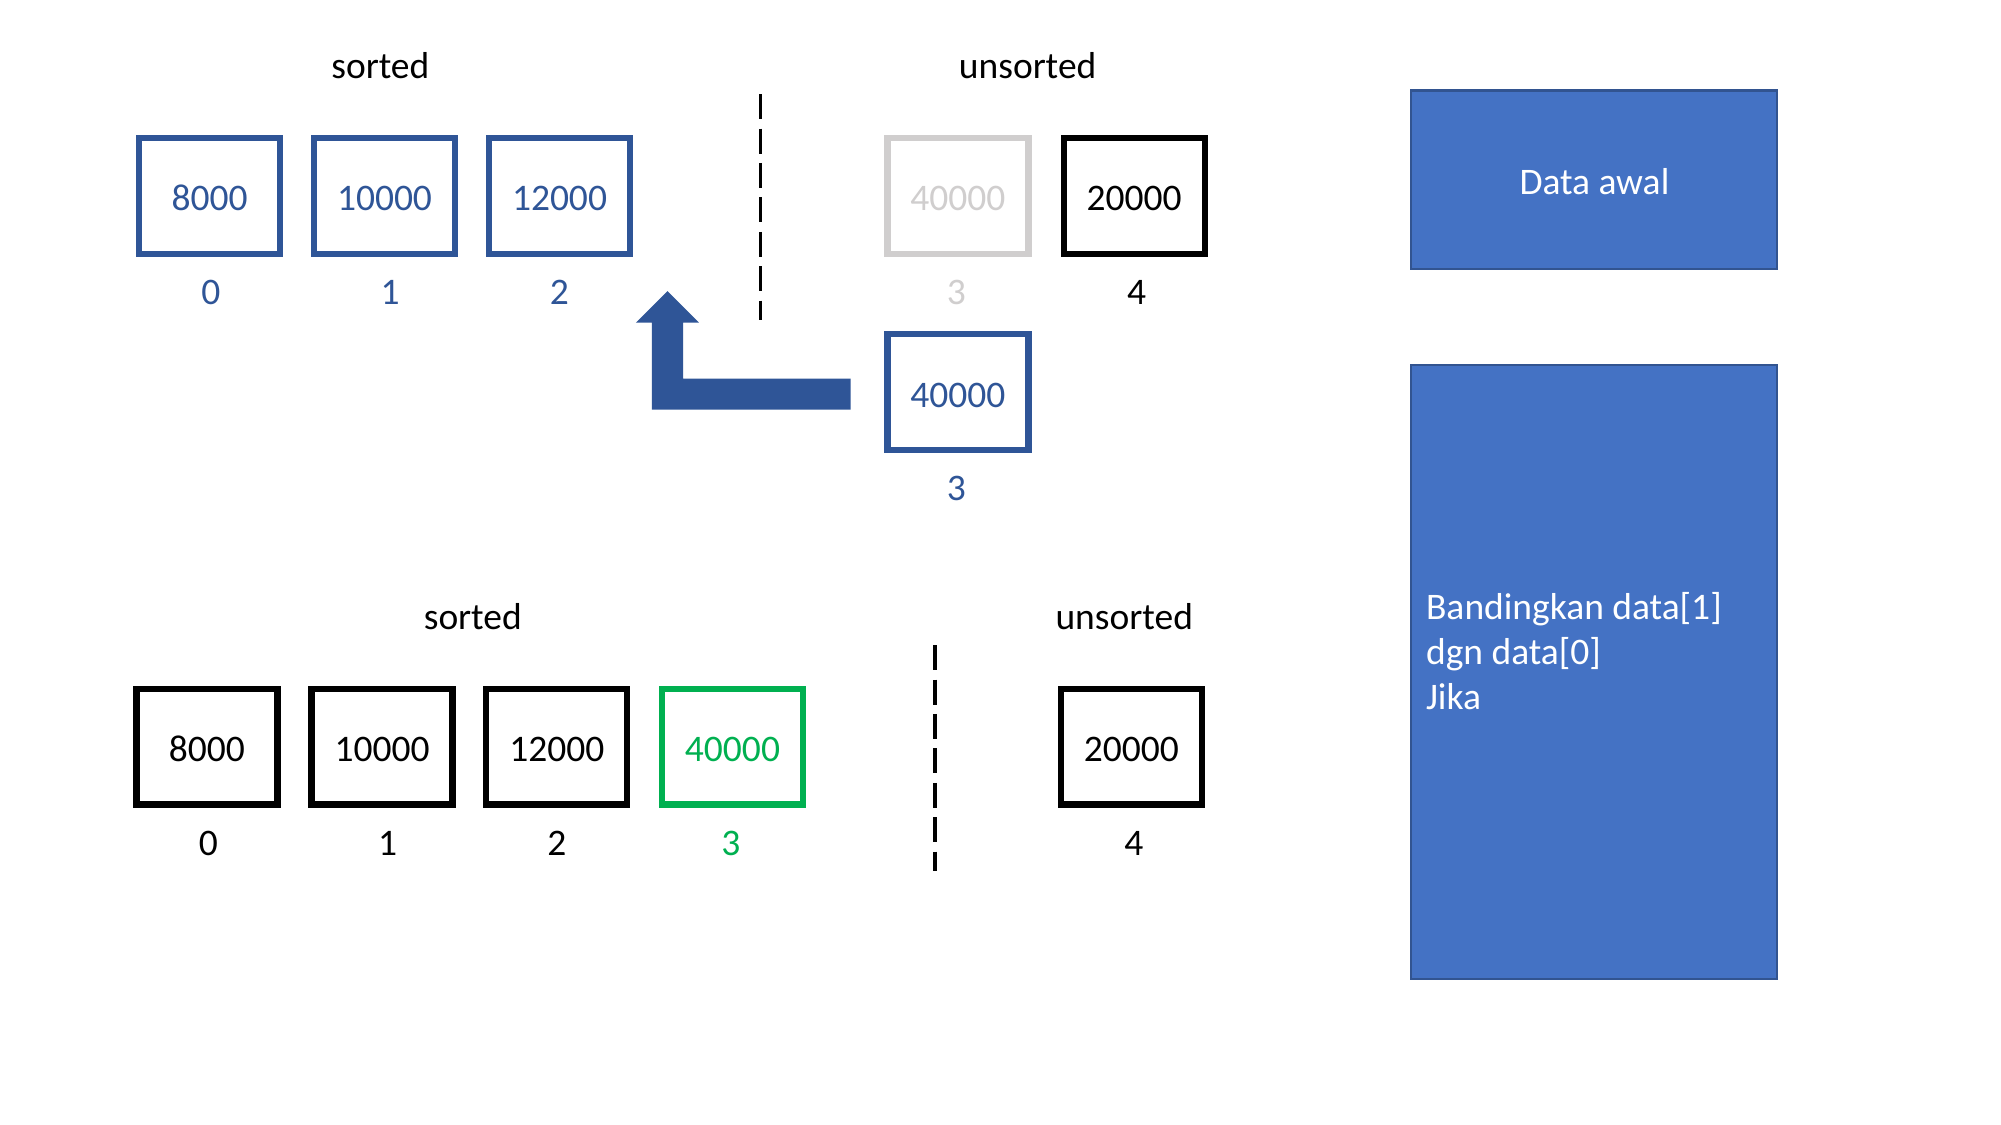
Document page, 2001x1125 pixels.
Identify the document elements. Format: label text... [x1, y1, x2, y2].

text_box sorted [408, 584, 550, 645]
text_box Data awal [1410, 89, 1778, 270]
text_box 8000 [135, 688, 279, 806]
text_box unsorted [944, 33, 1140, 94]
text_box [635, 291, 851, 410]
text_box 4 [1109, 810, 1173, 871]
text_box 12000 [485, 688, 628, 806]
text_box 40000 [661, 688, 804, 806]
text_box 3 [932, 455, 996, 516]
text_box 2 [532, 810, 596, 871]
text_box 4 [1112, 259, 1176, 320]
text_box 20000 [1060, 688, 1203, 806]
text_box 12000 [488, 137, 631, 255]
text_box 0 [184, 810, 248, 871]
text_box 10000 [313, 137, 456, 255]
text_box 40000 [886, 333, 1029, 451]
text_box 40000 [886, 137, 1029, 255]
text_box sorted [316, 33, 458, 94]
text_box 8000 [138, 137, 281, 255]
text_box Bandingkan data[1] dgn data[0] Jika [1410, 364, 1778, 980]
text_box 0 [186, 259, 250, 320]
text_box 20000 [1063, 137, 1206, 255]
text_box 1 [363, 810, 427, 871]
text_box 3 [706, 810, 770, 871]
text_box unsorted [1040, 584, 1237, 645]
text_box 10000 [310, 688, 454, 806]
text_box 3 [932, 259, 996, 320]
text_box 2 [535, 259, 599, 320]
text_box 1 [365, 259, 429, 320]
